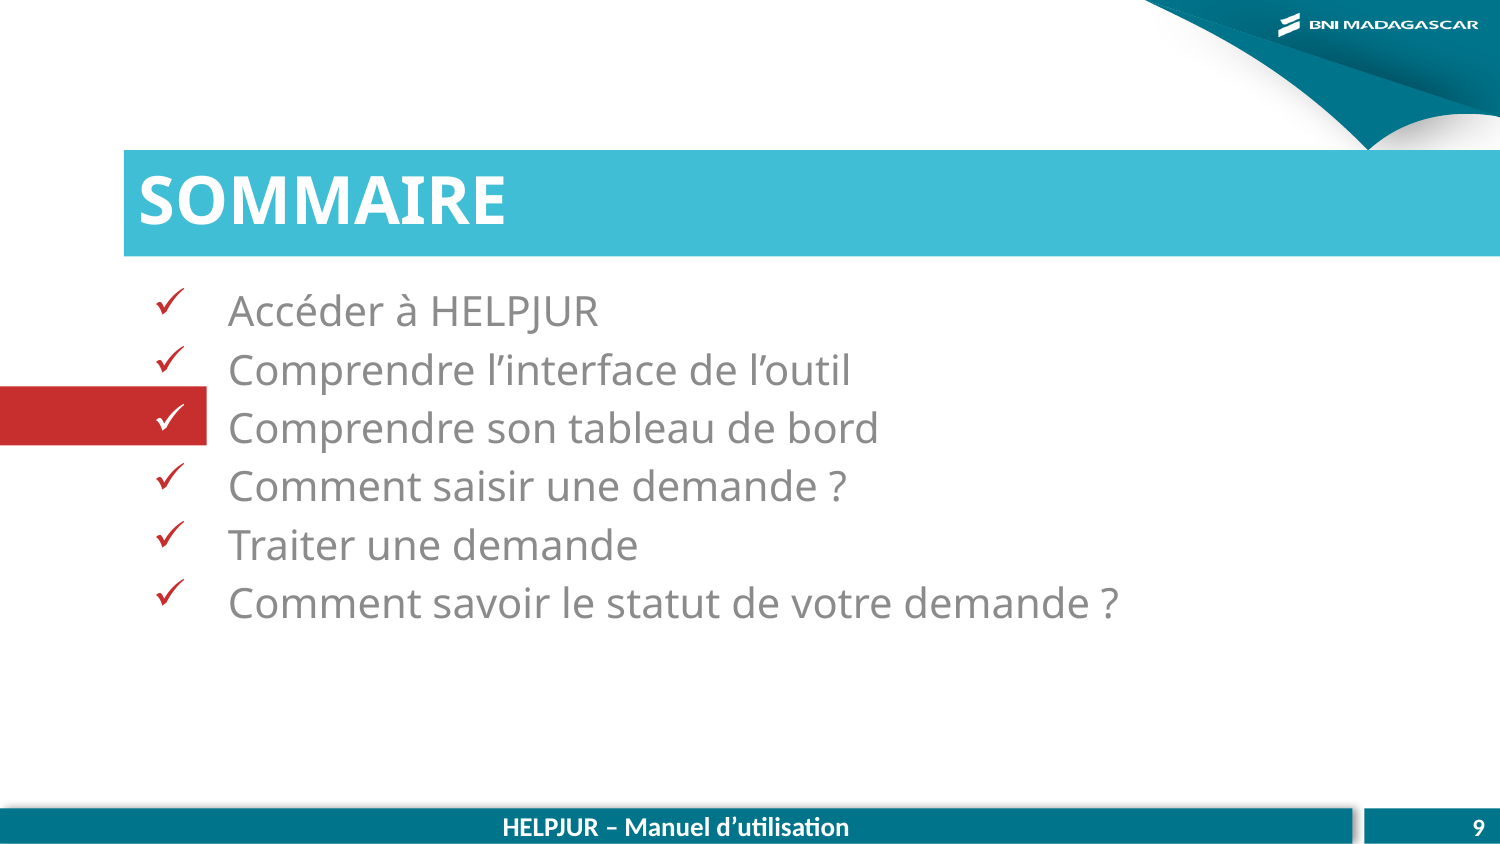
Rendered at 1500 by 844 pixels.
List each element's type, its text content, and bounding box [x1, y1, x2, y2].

picture [1257, 4, 1499, 45]
title Sommaire [123, 149, 1500, 257]
text_box [0, 384, 123, 447]
list Accéder à HELPJUR Comprendre l’interface de l’outil Comprendre son tableau de bord Comment saisir une demande ? Traiter une demande Comment savoir le statut de votre demande ? [123, 256, 1411, 635]
footer HELPJUR – Manuel d’utilisation [0, 808, 1353, 844]
slide_number 9 [1364, 808, 1500, 844]
